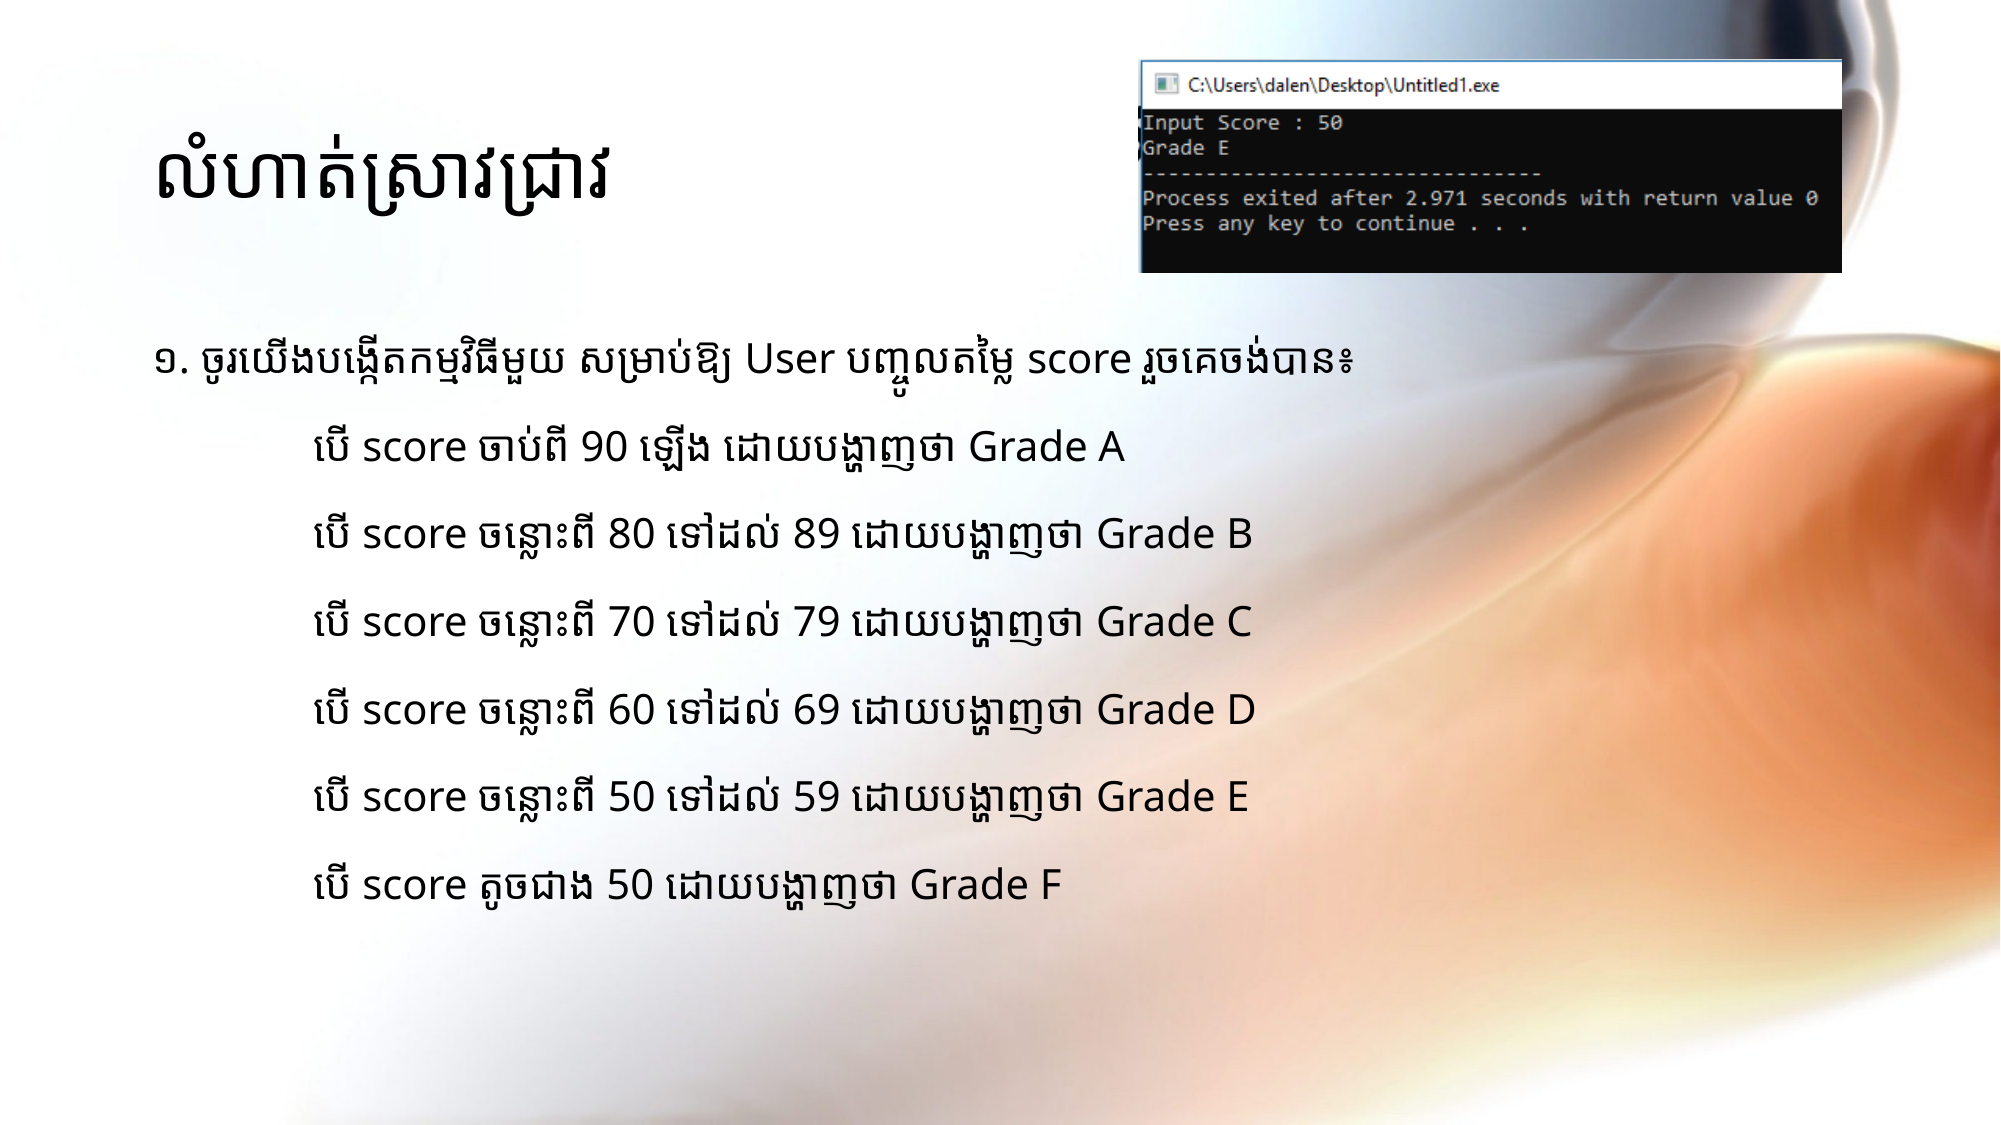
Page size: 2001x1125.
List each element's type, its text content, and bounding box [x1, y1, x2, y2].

title លំហាត់ស្រាវជ្រាវ [137, 59, 1863, 278]
picture [0, 0, 2001, 1125]
list ១. ចូរយើងបង្កើតកម្មវិធីមួយ សម្រាប់ឱ្យ User បញ្ចូលតម្លៃ score រួចគេចង់បាន៖ បើ score ចាប់ពី 90 ឡើង ដោយបង្ហាញថា Grade A បើ score ចន្លោះពី 80 ទៅដល់ 89 ដោយបង្ហាញថា Grade B បើ score ចន្លោះពី 70 ទៅដល់ 79 ដោយបង្ហាញថា Grade C បើ score ចន្លោះពី 60 ទៅដល់ 69 ដោយបង្ហាញថា Grade D បើ score ចន្លោះពី 50 ទៅដល់ 59 ដោយបង្ហាញថា Grade E បើ score តូចជាង 50 ដោយបង្ហាញថា Grade F [137, 299, 1863, 1014]
